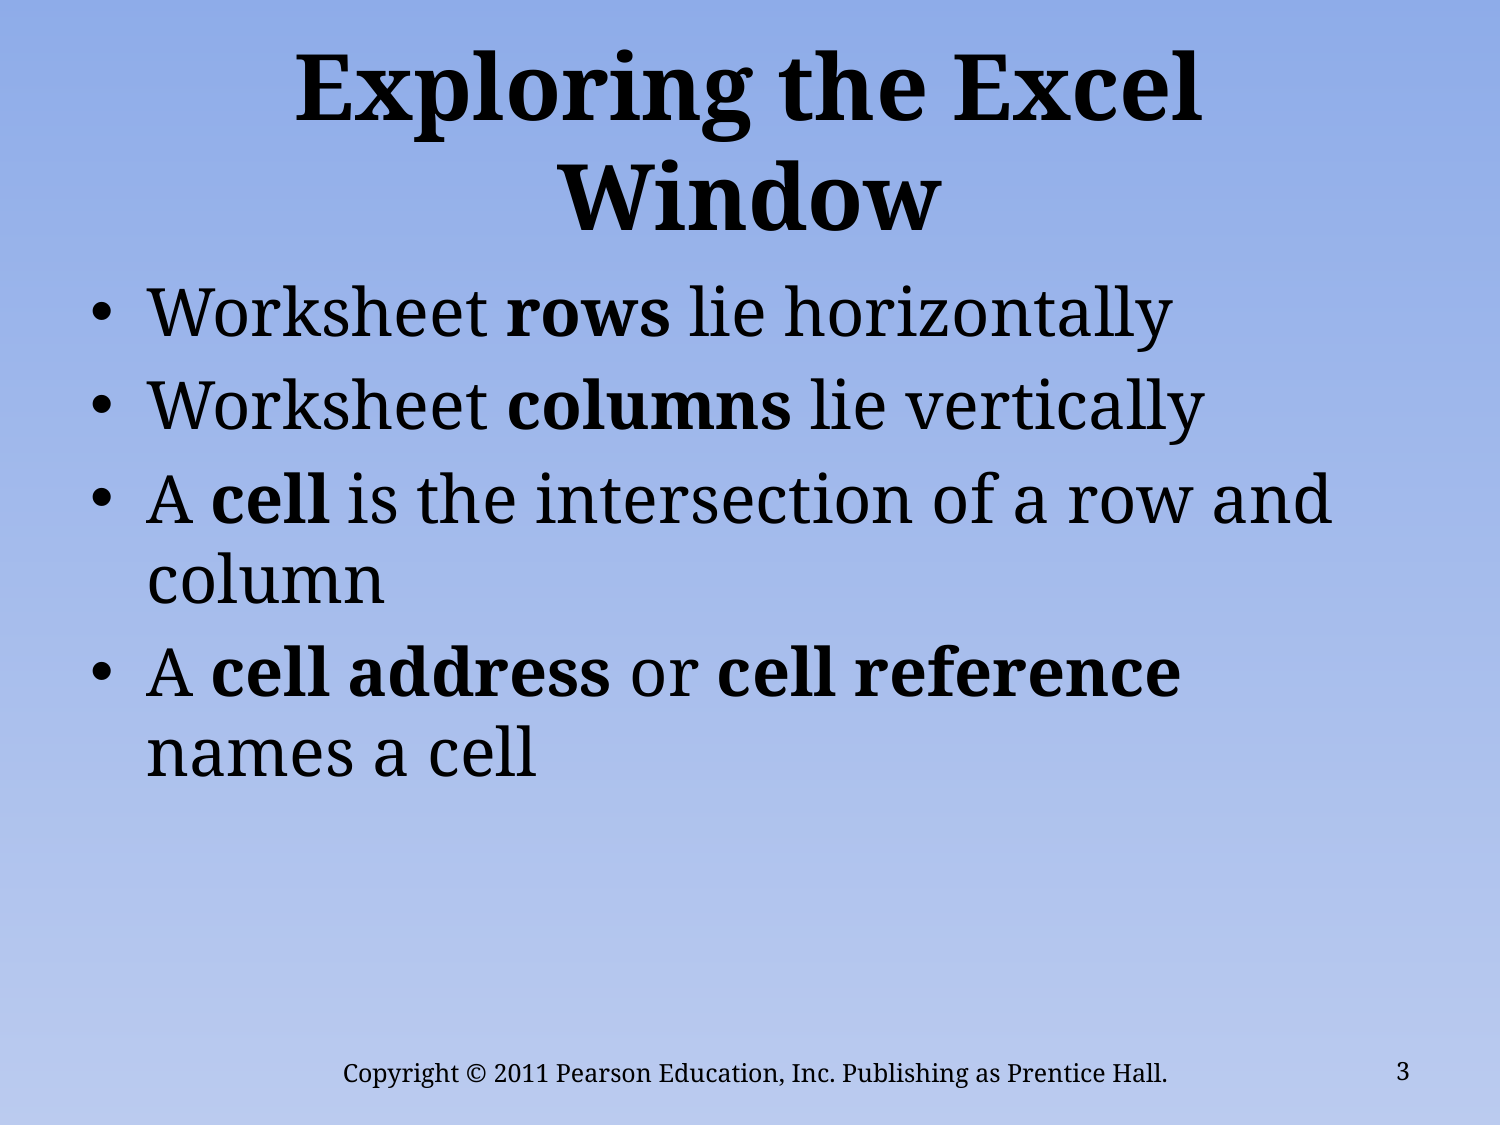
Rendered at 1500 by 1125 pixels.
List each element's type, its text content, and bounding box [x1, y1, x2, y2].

list Worksheet rows lie horizontally Worksheet columns lie vertically A cell is the intersection of a row and column A cell address or cell reference names a cell [75, 262, 1425, 1005]
title Exploring the Excel Window [75, 45, 1425, 233]
slide_number 3 [1312, 1042, 1425, 1103]
footer Copyright © 2011 Pearson Education, Inc. Publishing as Prentice Hall. [312, 1042, 1213, 1103]
